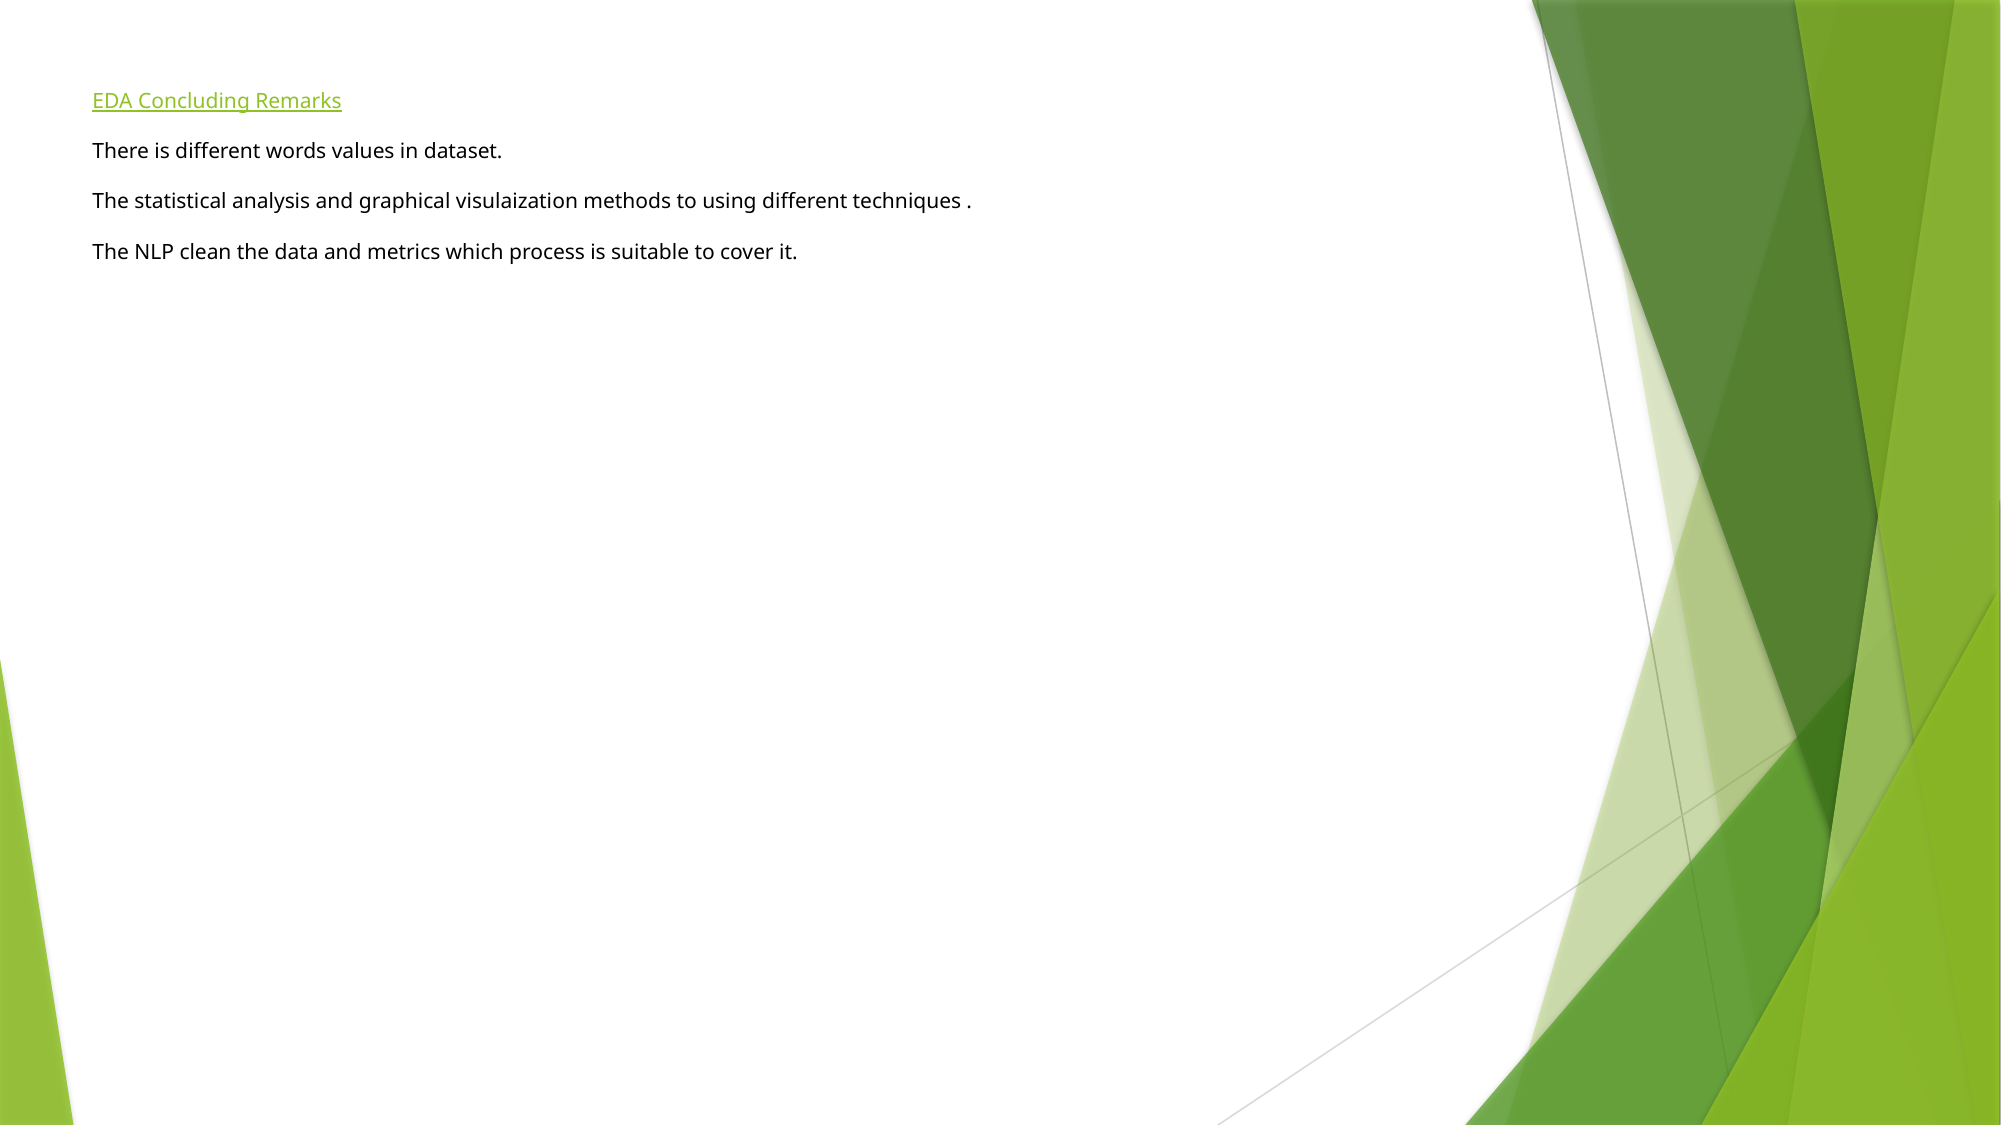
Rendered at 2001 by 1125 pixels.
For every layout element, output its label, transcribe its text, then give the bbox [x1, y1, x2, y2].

title EDA Concluding Remarks There is different words values in dataset. The statistical analysis and graphical visulaization methods to using different techniques . The NLP clean the data and metrics which process is suitable to cover it. [77, 79, 1488, 297]
